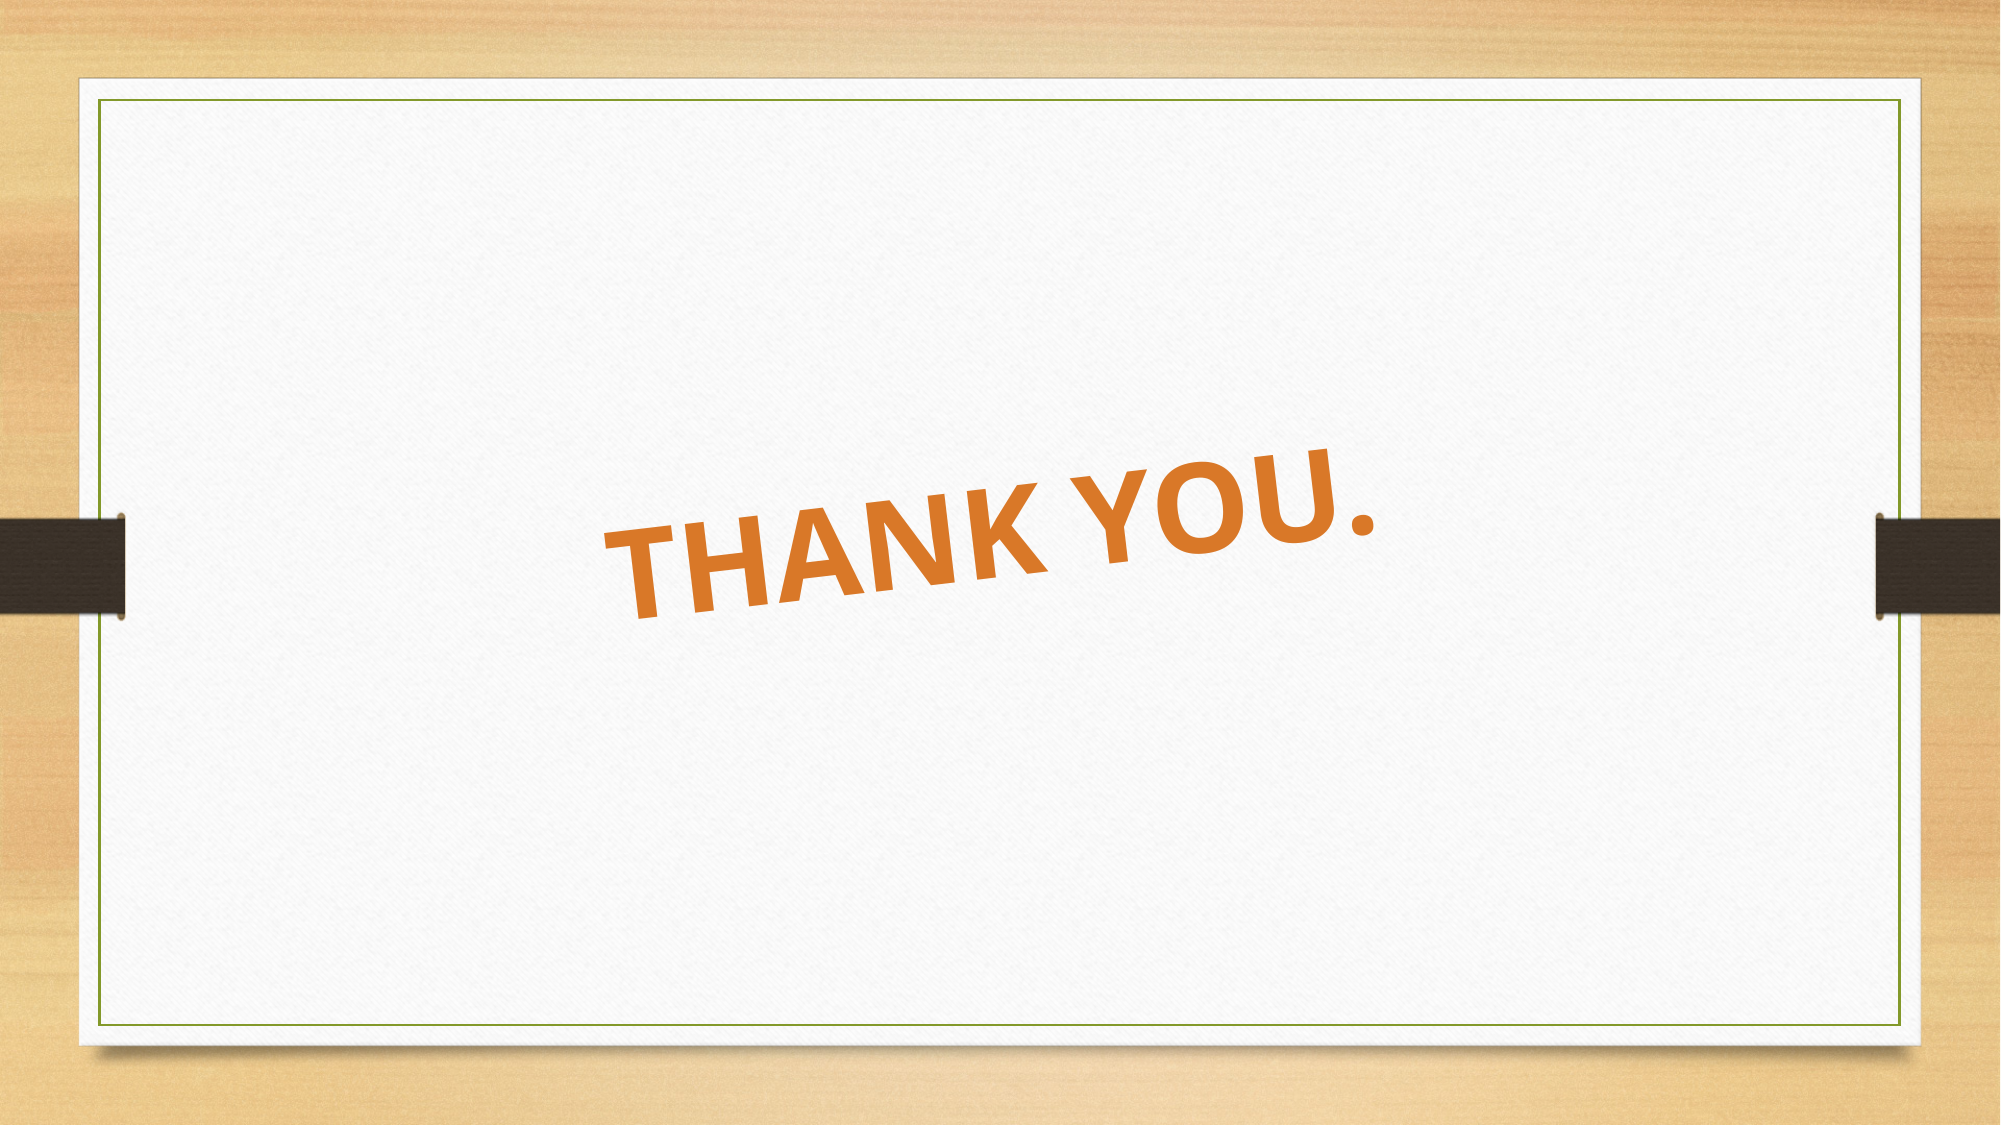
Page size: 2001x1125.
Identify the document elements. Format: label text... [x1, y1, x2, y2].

picture [0, 0, 2001, 1125]
text_box THANK YOU. [394, 376, 1589, 679]
